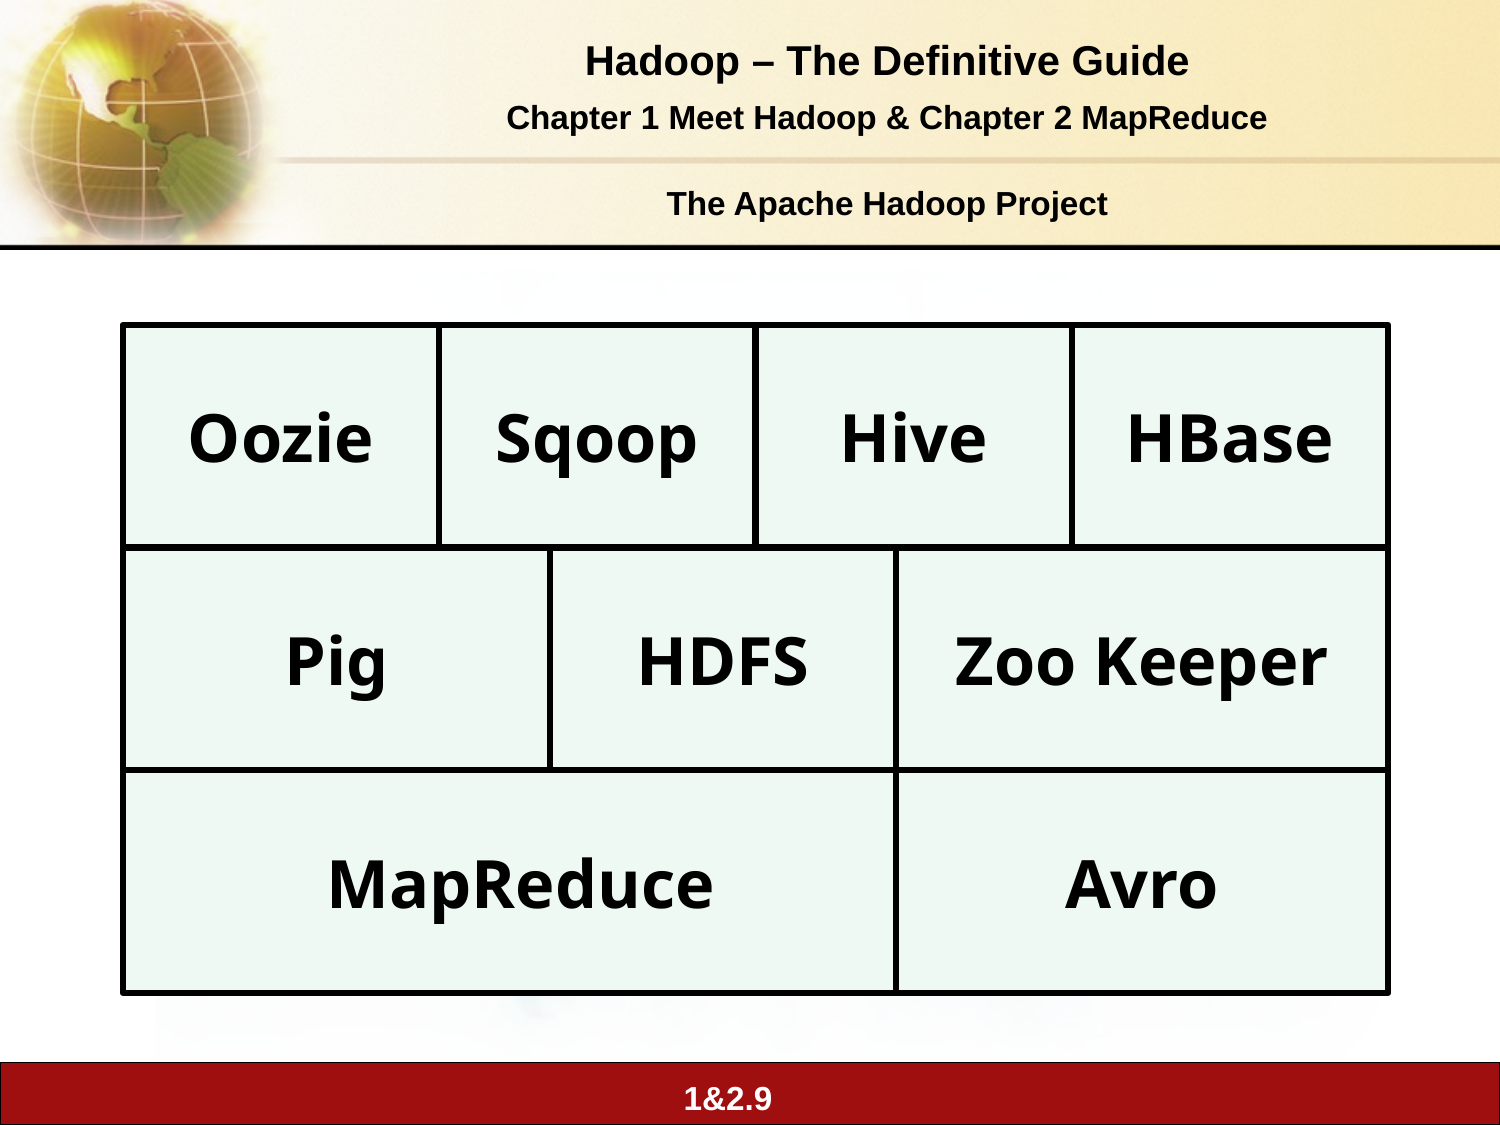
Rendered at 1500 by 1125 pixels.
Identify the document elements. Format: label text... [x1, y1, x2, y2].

text_box Oozie [121, 323, 437, 546]
text_box Hive [753, 323, 1070, 546]
picture [0, 0, 1500, 1062]
text_box Zoo Keeper [894, 546, 1390, 768]
title The Apache Hadoop Project [562, 174, 1213, 238]
text_box HBase [1070, 323, 1390, 546]
text_box Avro [894, 768, 1390, 995]
text_box HDFS [548, 546, 894, 768]
text_box Pig [121, 546, 548, 768]
text_box MapReduce [121, 768, 895, 995]
text_box Sqoop [437, 323, 753, 546]
